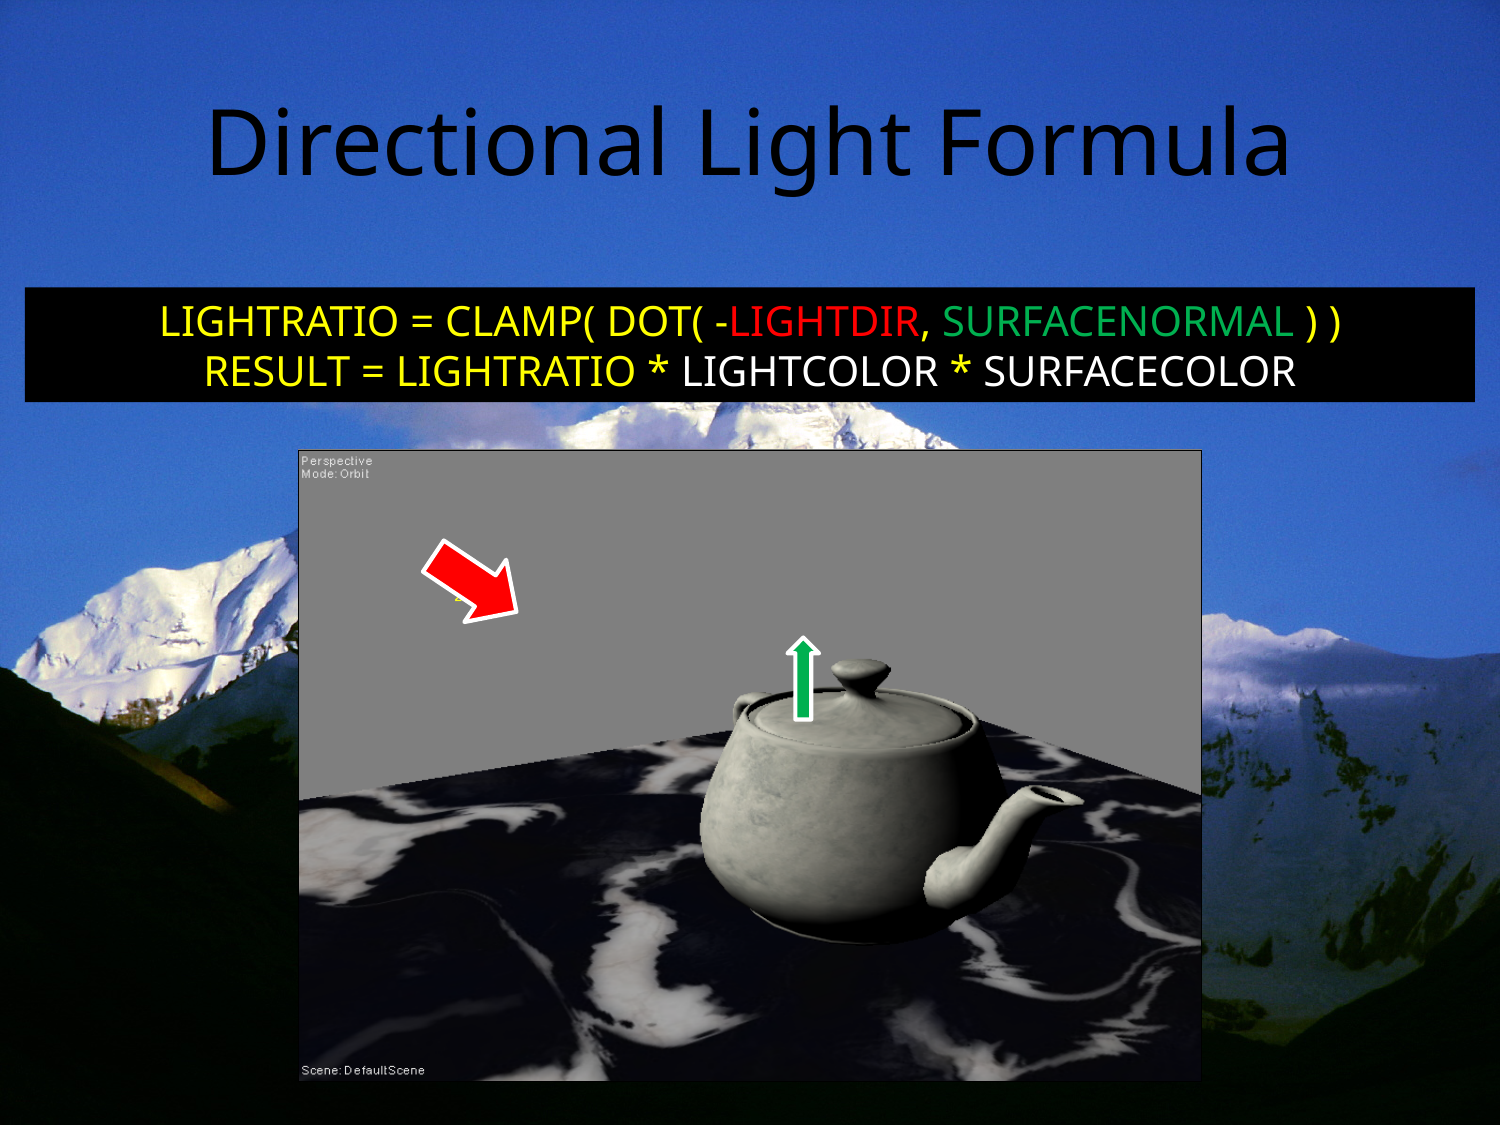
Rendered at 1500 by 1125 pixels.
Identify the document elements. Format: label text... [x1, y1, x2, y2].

title Directional Light Formula [75, 45, 1425, 233]
text_box LIGHTRATIO = CLAMP( DOT( -LIGHTDIR, SURFACENORMAL ) ) RESULT = LIGHTRATIO * LIGHTCOLOR * SURFACECOLOR [24, 287, 1475, 403]
picture [0, 0, 1500, 1125]
